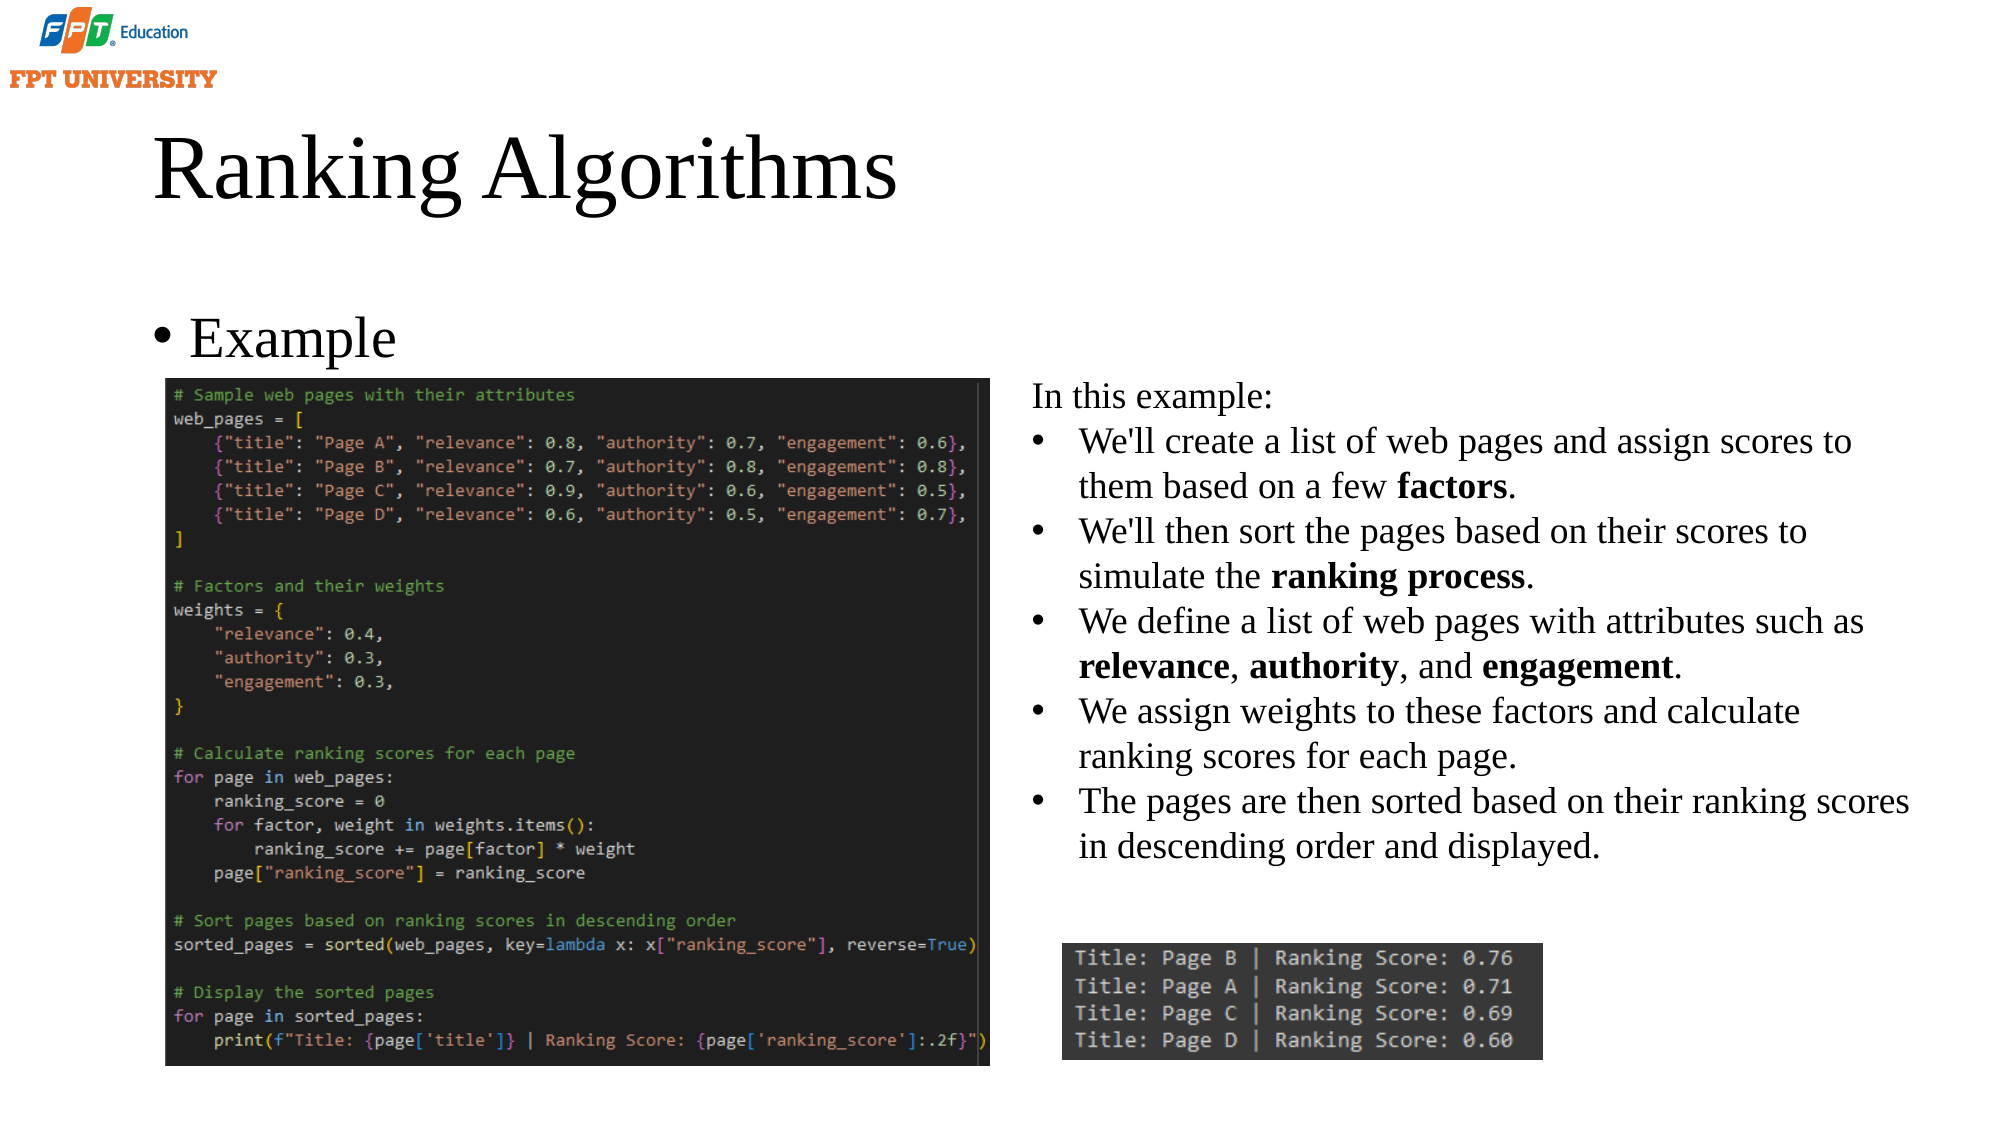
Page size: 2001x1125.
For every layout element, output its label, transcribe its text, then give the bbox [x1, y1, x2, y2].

picture [10, 7, 217, 88]
text_box In this example: We'll create a list of web pages and assign scores to them based on a few factors. We'll then sort the pages based on their scores to simulate the ranking process. We define a list of web pages with attributes such as relevance, authority, and engagement. We assign weights to these factors and calculate ranking scores for each page. The pages are then sorted based on their ranking scores in descending order and displayed. [1016, 364, 1929, 919]
picture [164, 378, 990, 1066]
picture [1062, 943, 1543, 1060]
title Ranking Algorithms [137, 59, 1863, 278]
list Example [137, 299, 1863, 1014]
